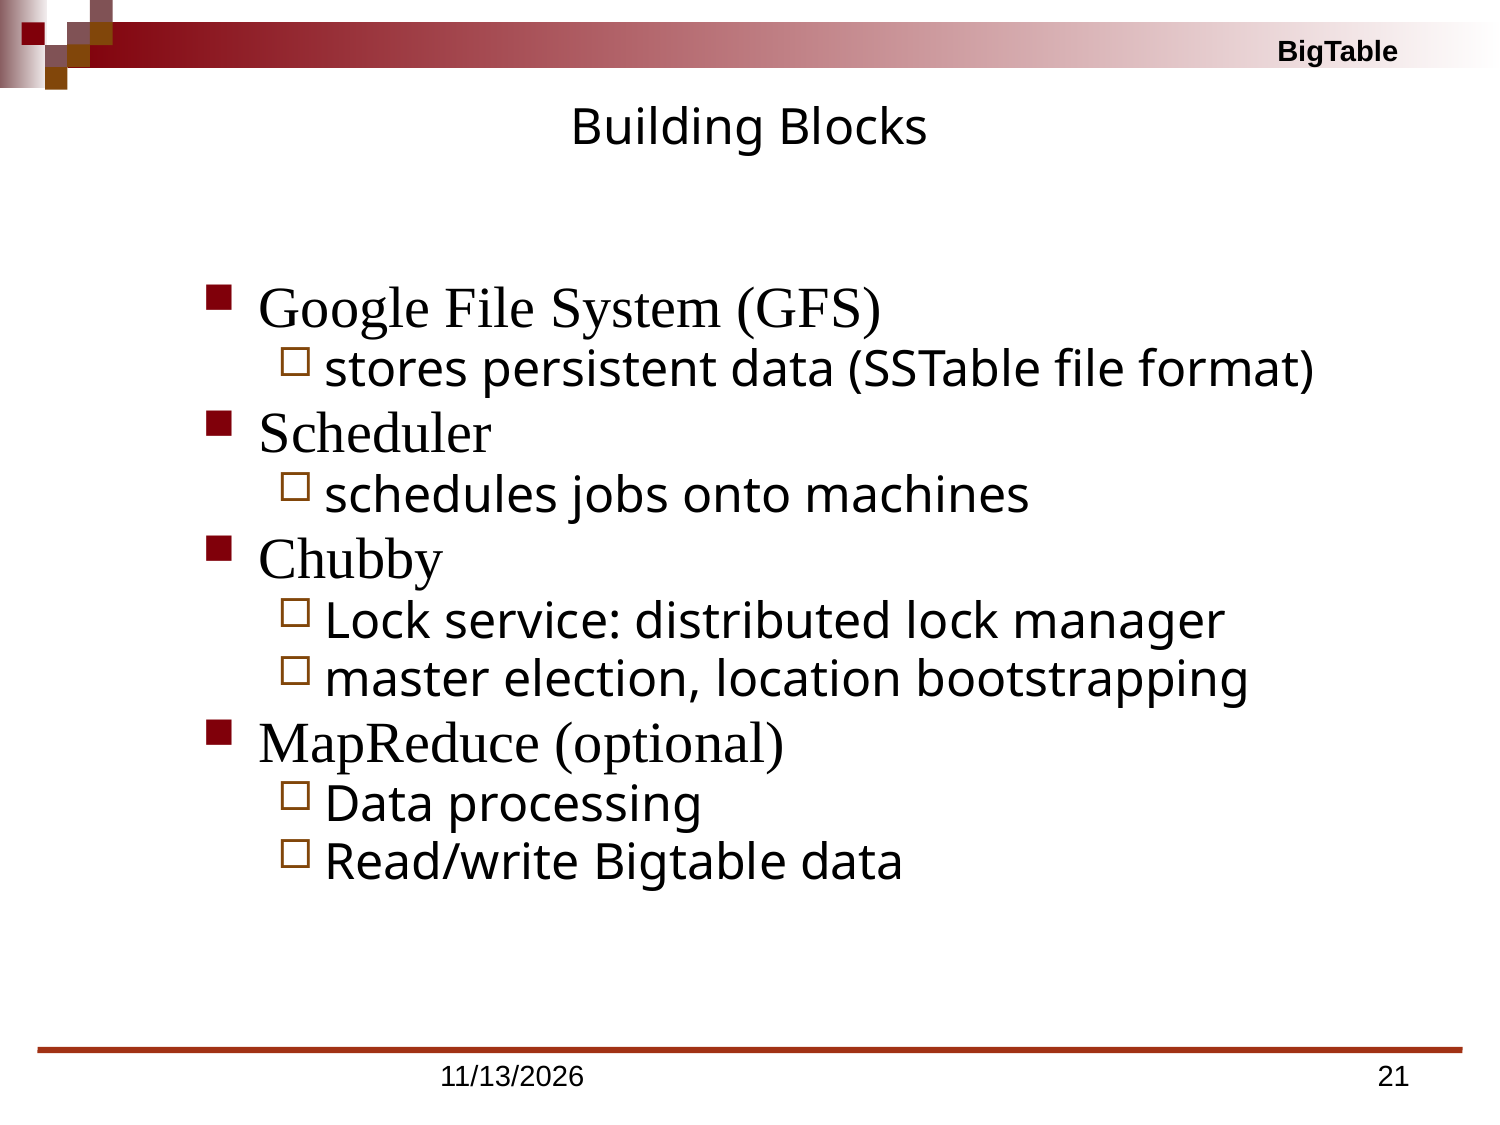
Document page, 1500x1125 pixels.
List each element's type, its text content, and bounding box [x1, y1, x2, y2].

slide_number 21 [1074, 1024, 1426, 1101]
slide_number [424, 1024, 1051, 1101]
title Building Blocks [74, 74, 1426, 176]
list Google File System (GFS) stores persistent data (SSTable file format) Scheduler schedules jobs onto machines Chubby Lock service: distributed lock manager master election, location bootstrapping MapReduce (optional) Data processing Read/write Bigtable data [187, 274, 1463, 951]
